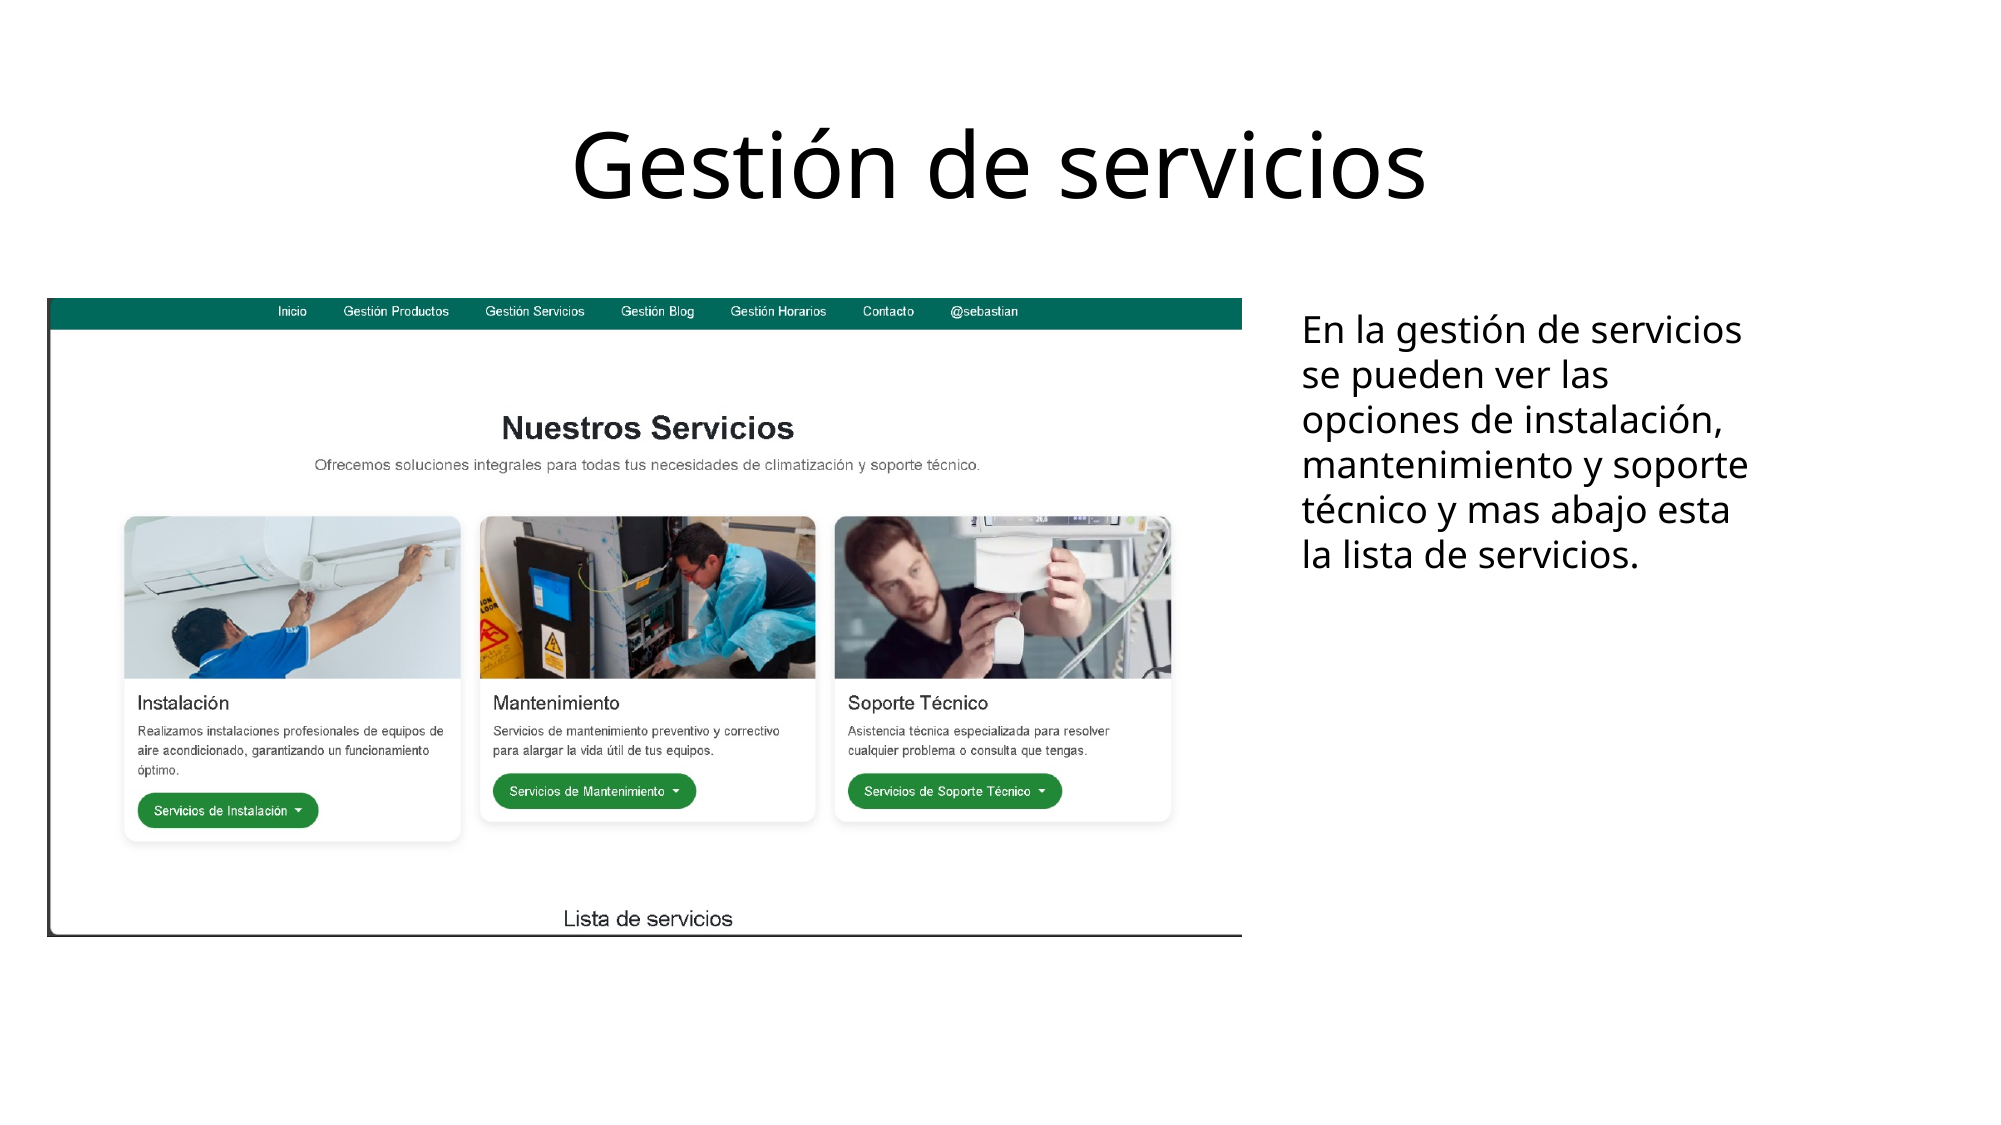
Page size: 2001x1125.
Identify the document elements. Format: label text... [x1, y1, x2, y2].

title Gestión de servicios [137, 59, 1863, 278]
text_box En la gestión de servicios se pueden ver las opciones de instalación, mantenimiento y soporte técnico y mas abajo esta la lista de servicios. [1286, 298, 1781, 583]
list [46, 297, 1243, 938]
